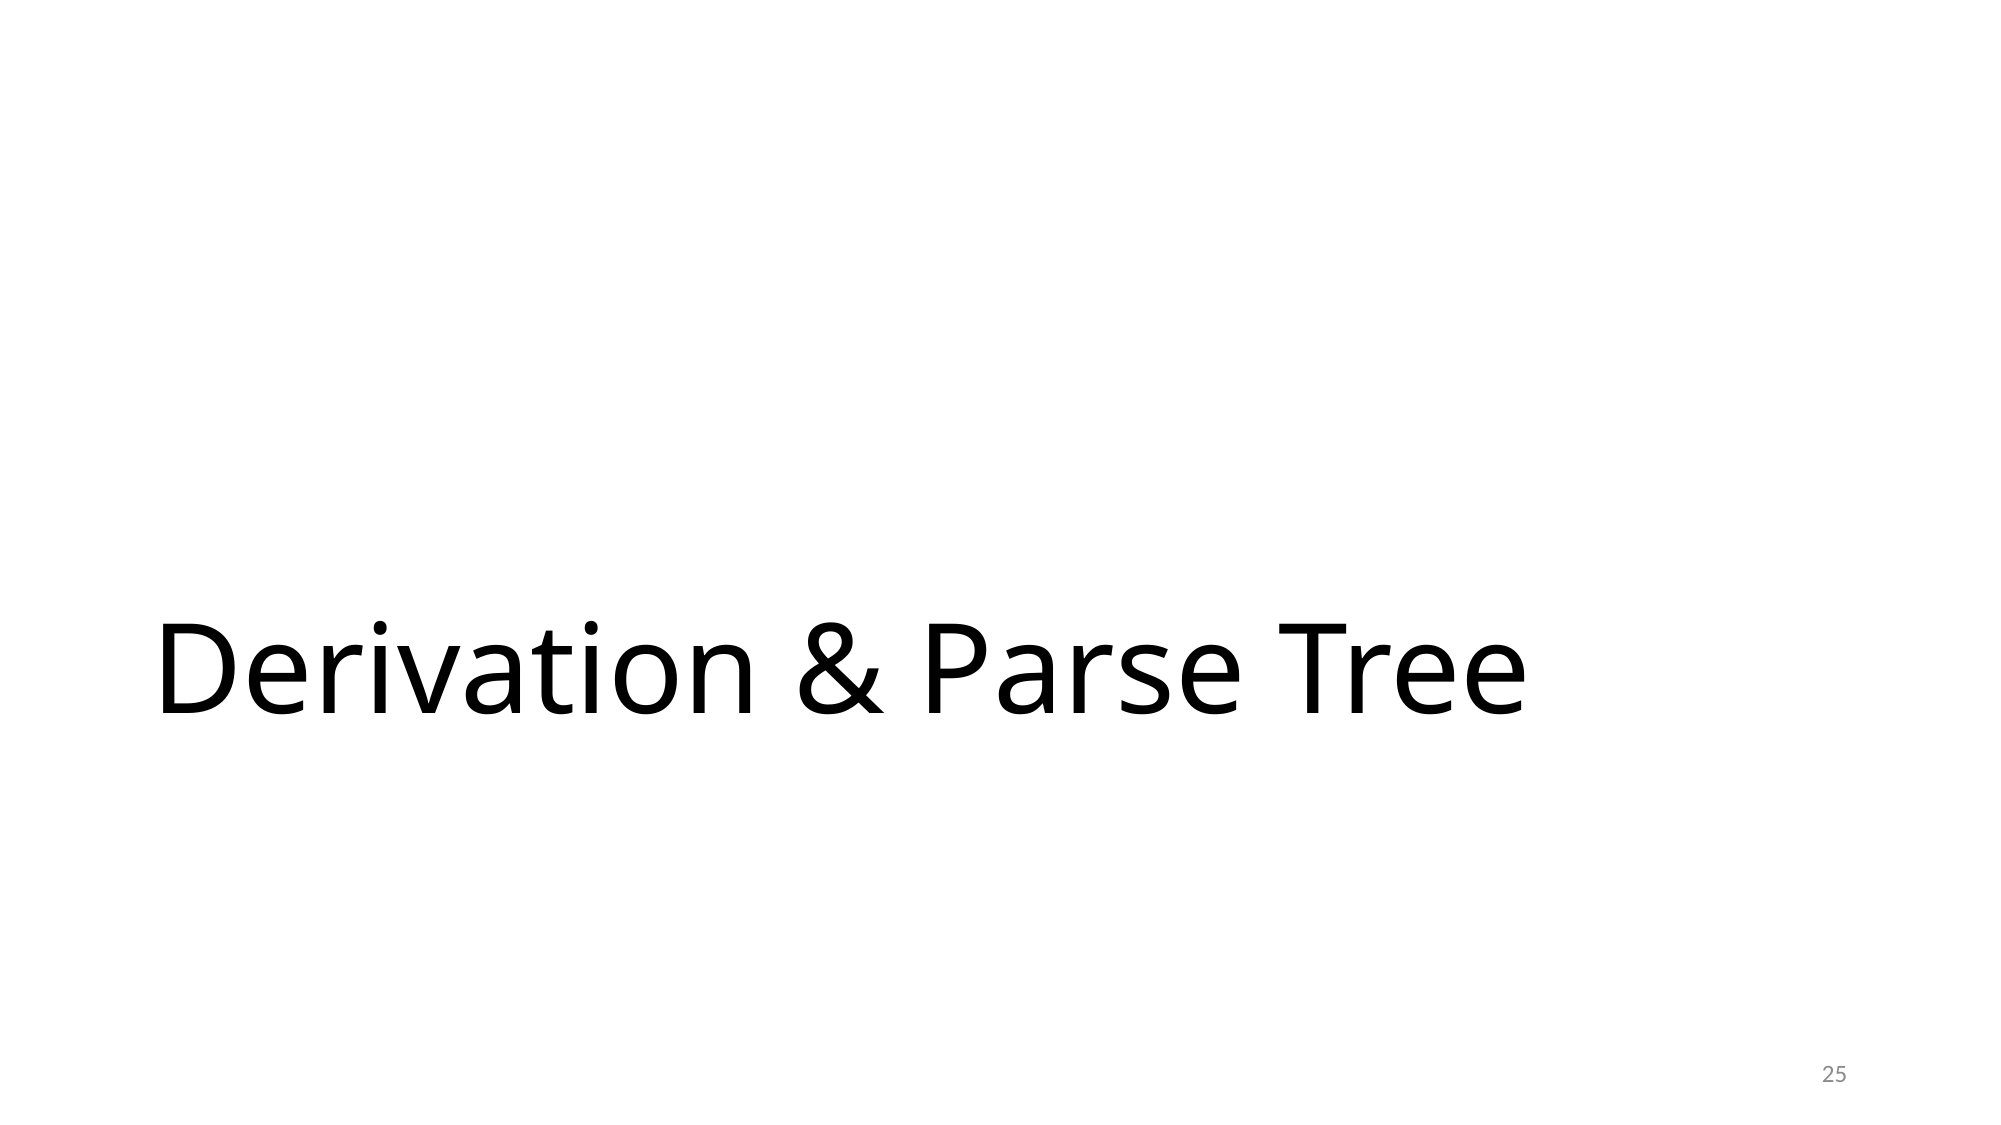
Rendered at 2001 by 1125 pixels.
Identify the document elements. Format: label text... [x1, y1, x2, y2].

slide_number 25 [1412, 1042, 1863, 1103]
title Derivation & Parse Tree [136, 280, 1862, 749]
